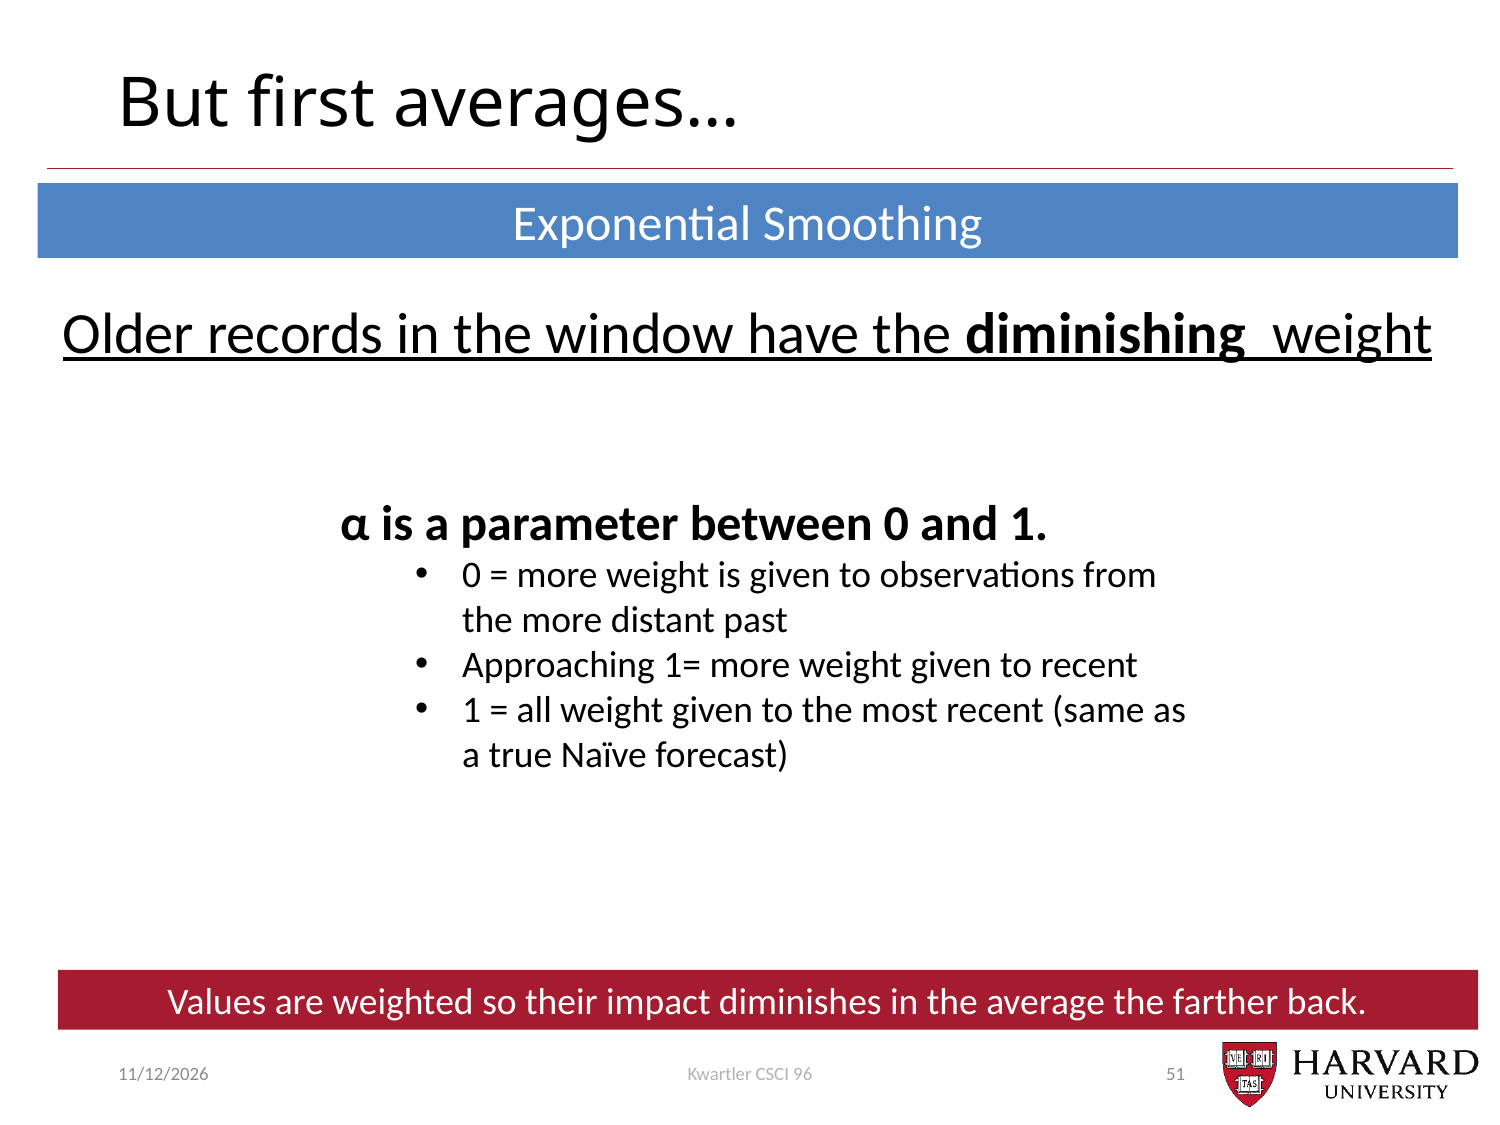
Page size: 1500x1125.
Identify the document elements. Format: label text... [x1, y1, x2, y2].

text_box Values are weighted so their impact diminishes in the average the farther back. [57, 969, 1479, 1030]
title But first averages… [103, 59, 1397, 157]
text_box Exponential Smoothing [37, 183, 1458, 258]
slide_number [103, 1042, 441, 1103]
picture [1200, 1024, 1500, 1125]
footer Kwartler CSCI 96 [496, 1042, 1004, 1103]
text_box α is a parameter between 0 and 1. 0 = more weight is given to observations from the more distant past Approaching 1= more weight given to recent 1 = all weight given to the most recent (same as a true Naïve forecast) [325, 482, 1224, 783]
slide_number 51 [1059, 1042, 1200, 1103]
text_box Older records in the window have the diminishing weight [39, 287, 1456, 373]
